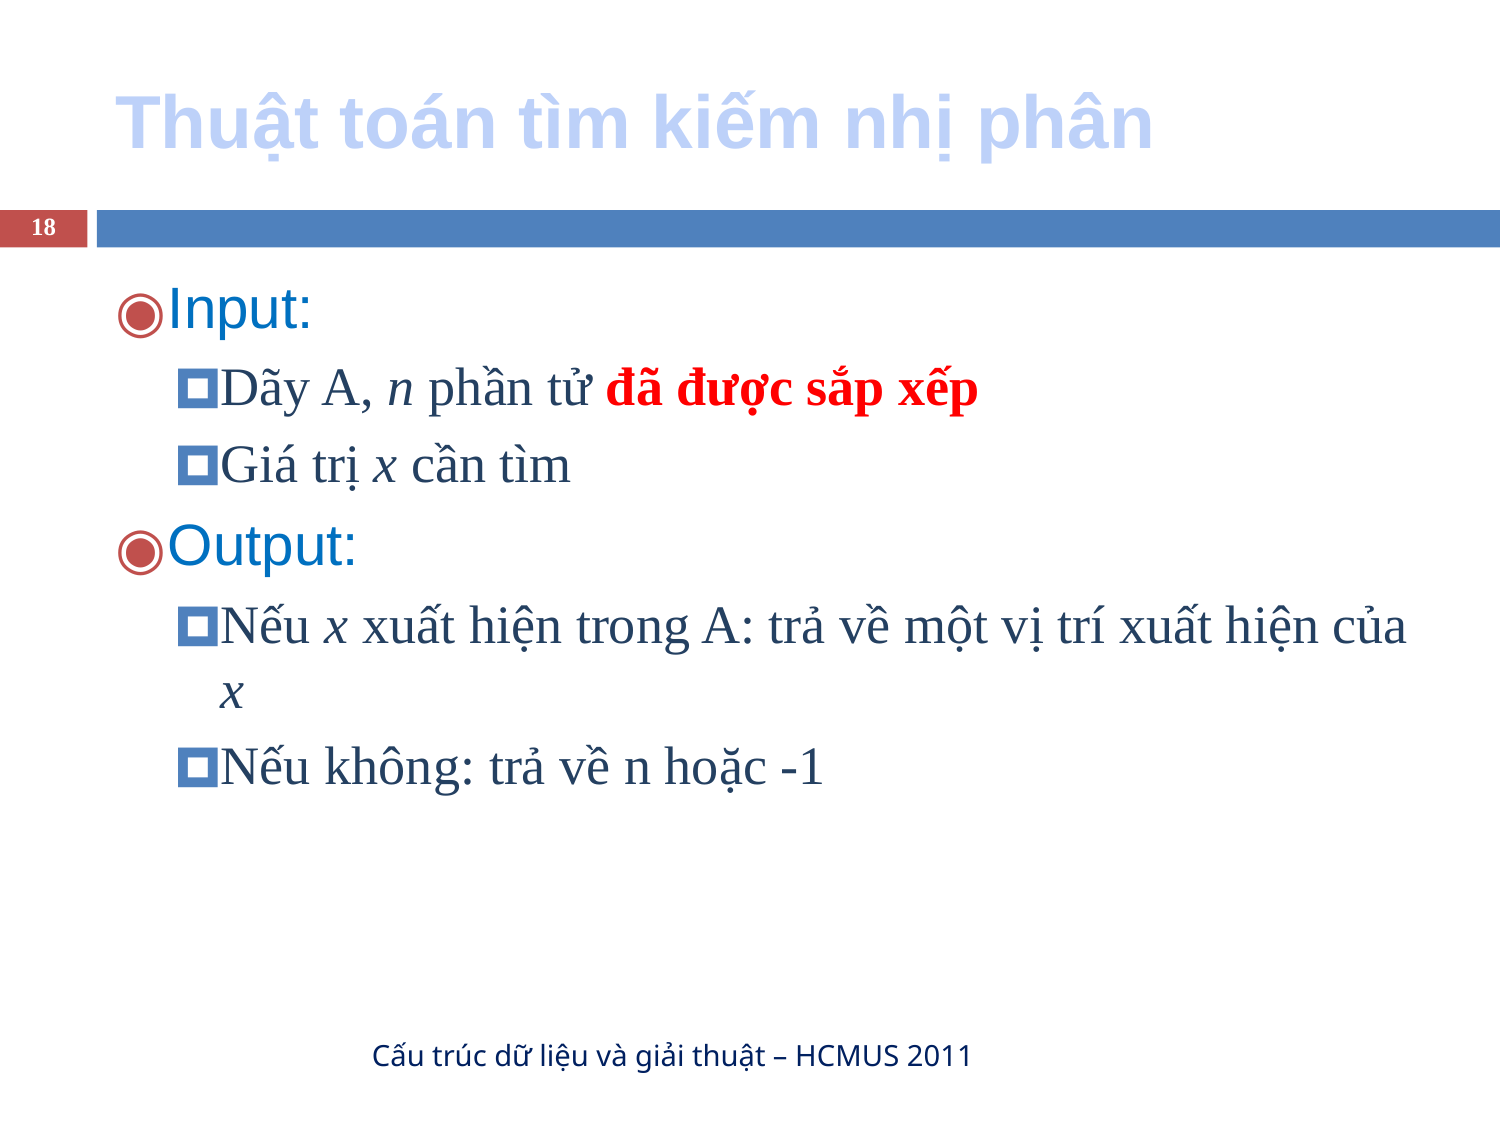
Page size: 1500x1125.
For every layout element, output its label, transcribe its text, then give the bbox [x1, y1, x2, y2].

title Thuật toán tìm kiếm nhị phân [100, 37, 1438, 200]
footer Cấu trúc dữ liệu và giải thuật – HCMUS 2011 [99, 1024, 990, 1085]
list Input: Dãy A, n phần tử đã được sắp xếp Giá trị x cần tìm Output: Nếu x xuất hiện trong A: trả về một vị trí xuất hiện của x Nếu không: trả về n hoặc -1 [100, 262, 1438, 1000]
slide_number ‹#› [0, 208, 88, 249]
